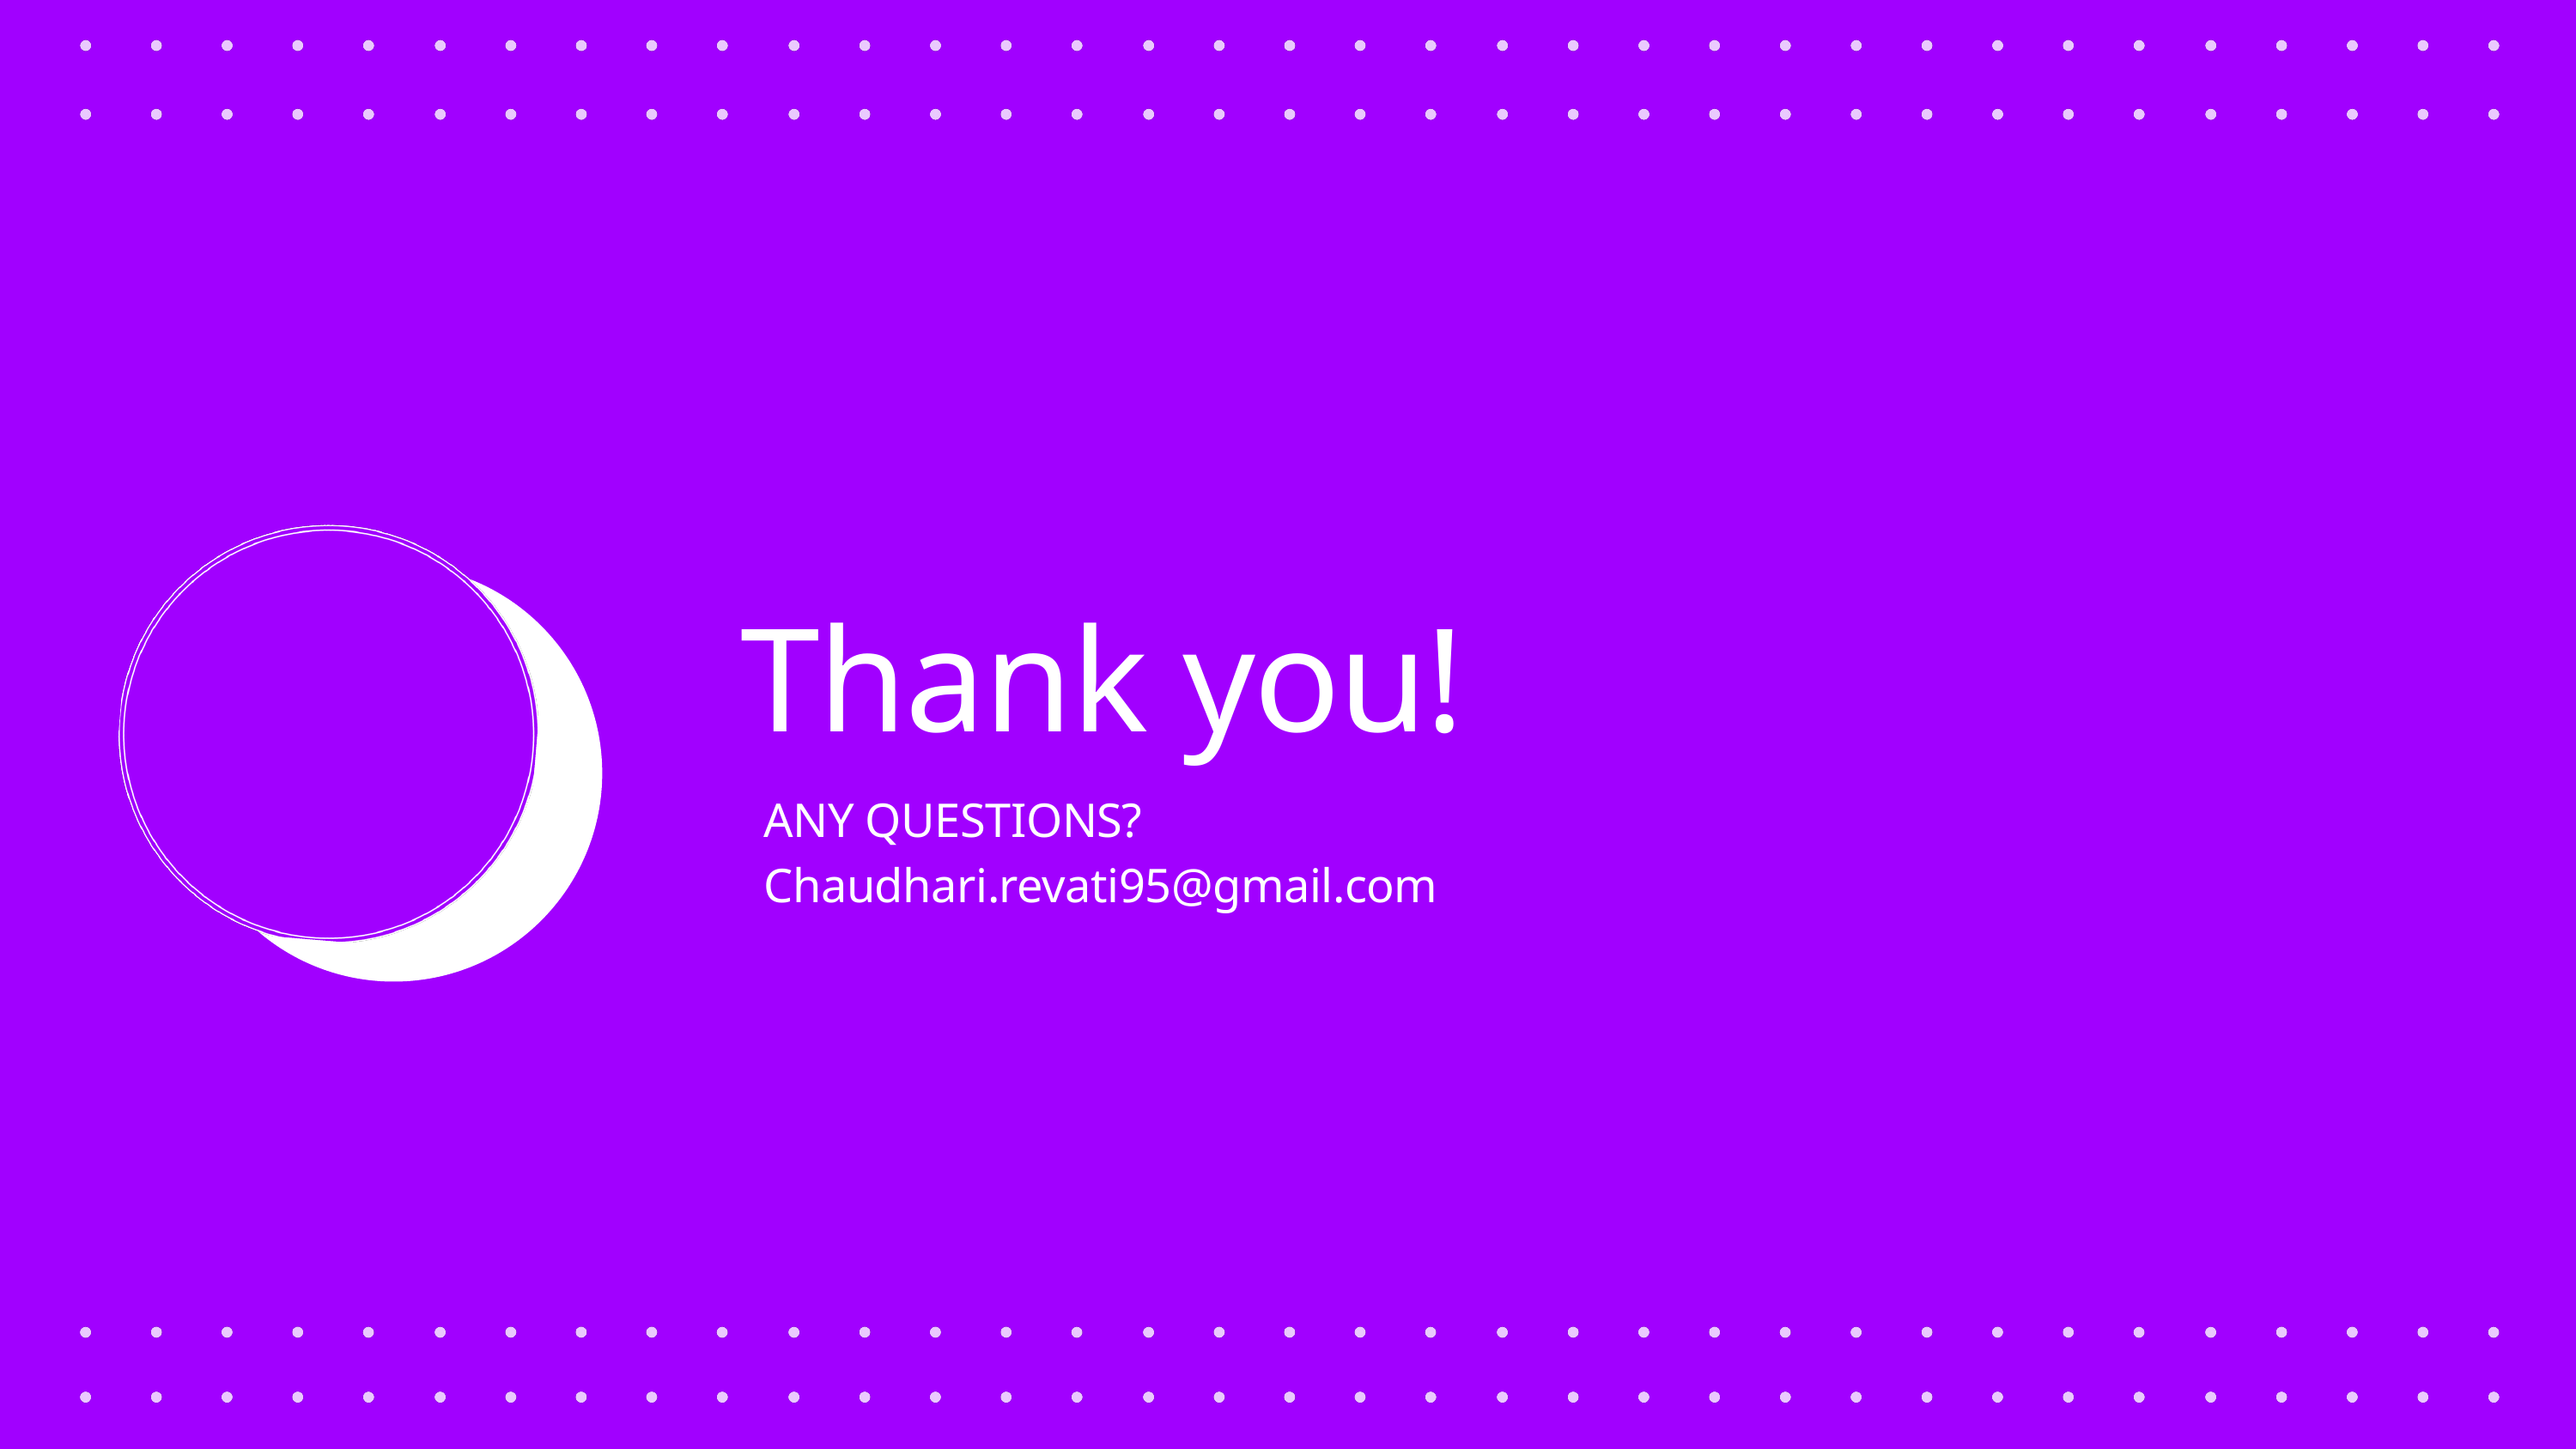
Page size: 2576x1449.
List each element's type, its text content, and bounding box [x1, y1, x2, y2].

text_box ANY QUESTIONS? Chaudhari.revati95@gmail.com [763, 781, 1522, 912]
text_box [72, 0, 2504, 124]
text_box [72, 1322, 2504, 1449]
text_box Thank you! [657, 588, 1465, 761]
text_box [102, 506, 603, 982]
